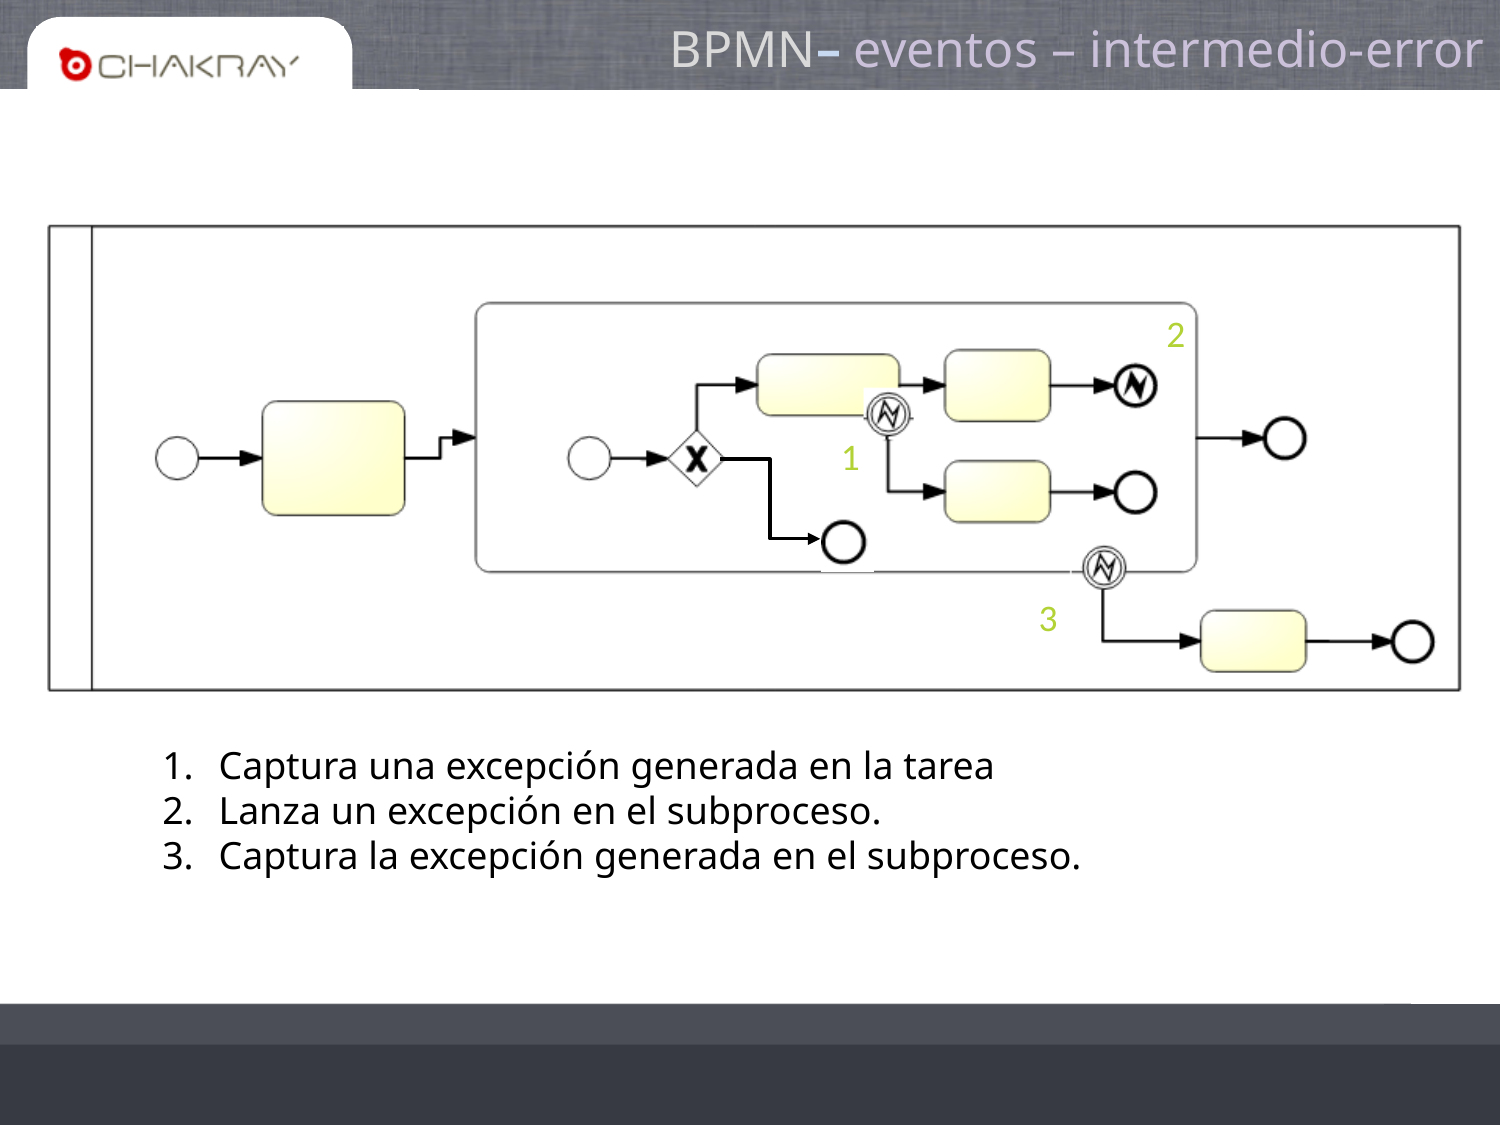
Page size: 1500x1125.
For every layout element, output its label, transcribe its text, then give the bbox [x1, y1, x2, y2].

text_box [46, 219, 1466, 699]
picture [0, 0, 1500, 114]
text_box BPMN– eventos – intermedio-error [372, 11, 1500, 84]
text_box Captura una excepción generada en la tarea Lanza un excepción en el subproceso. Captura la excepción generada en el subproceso. [147, 734, 1365, 885]
picture [0, 1001, 1500, 1125]
